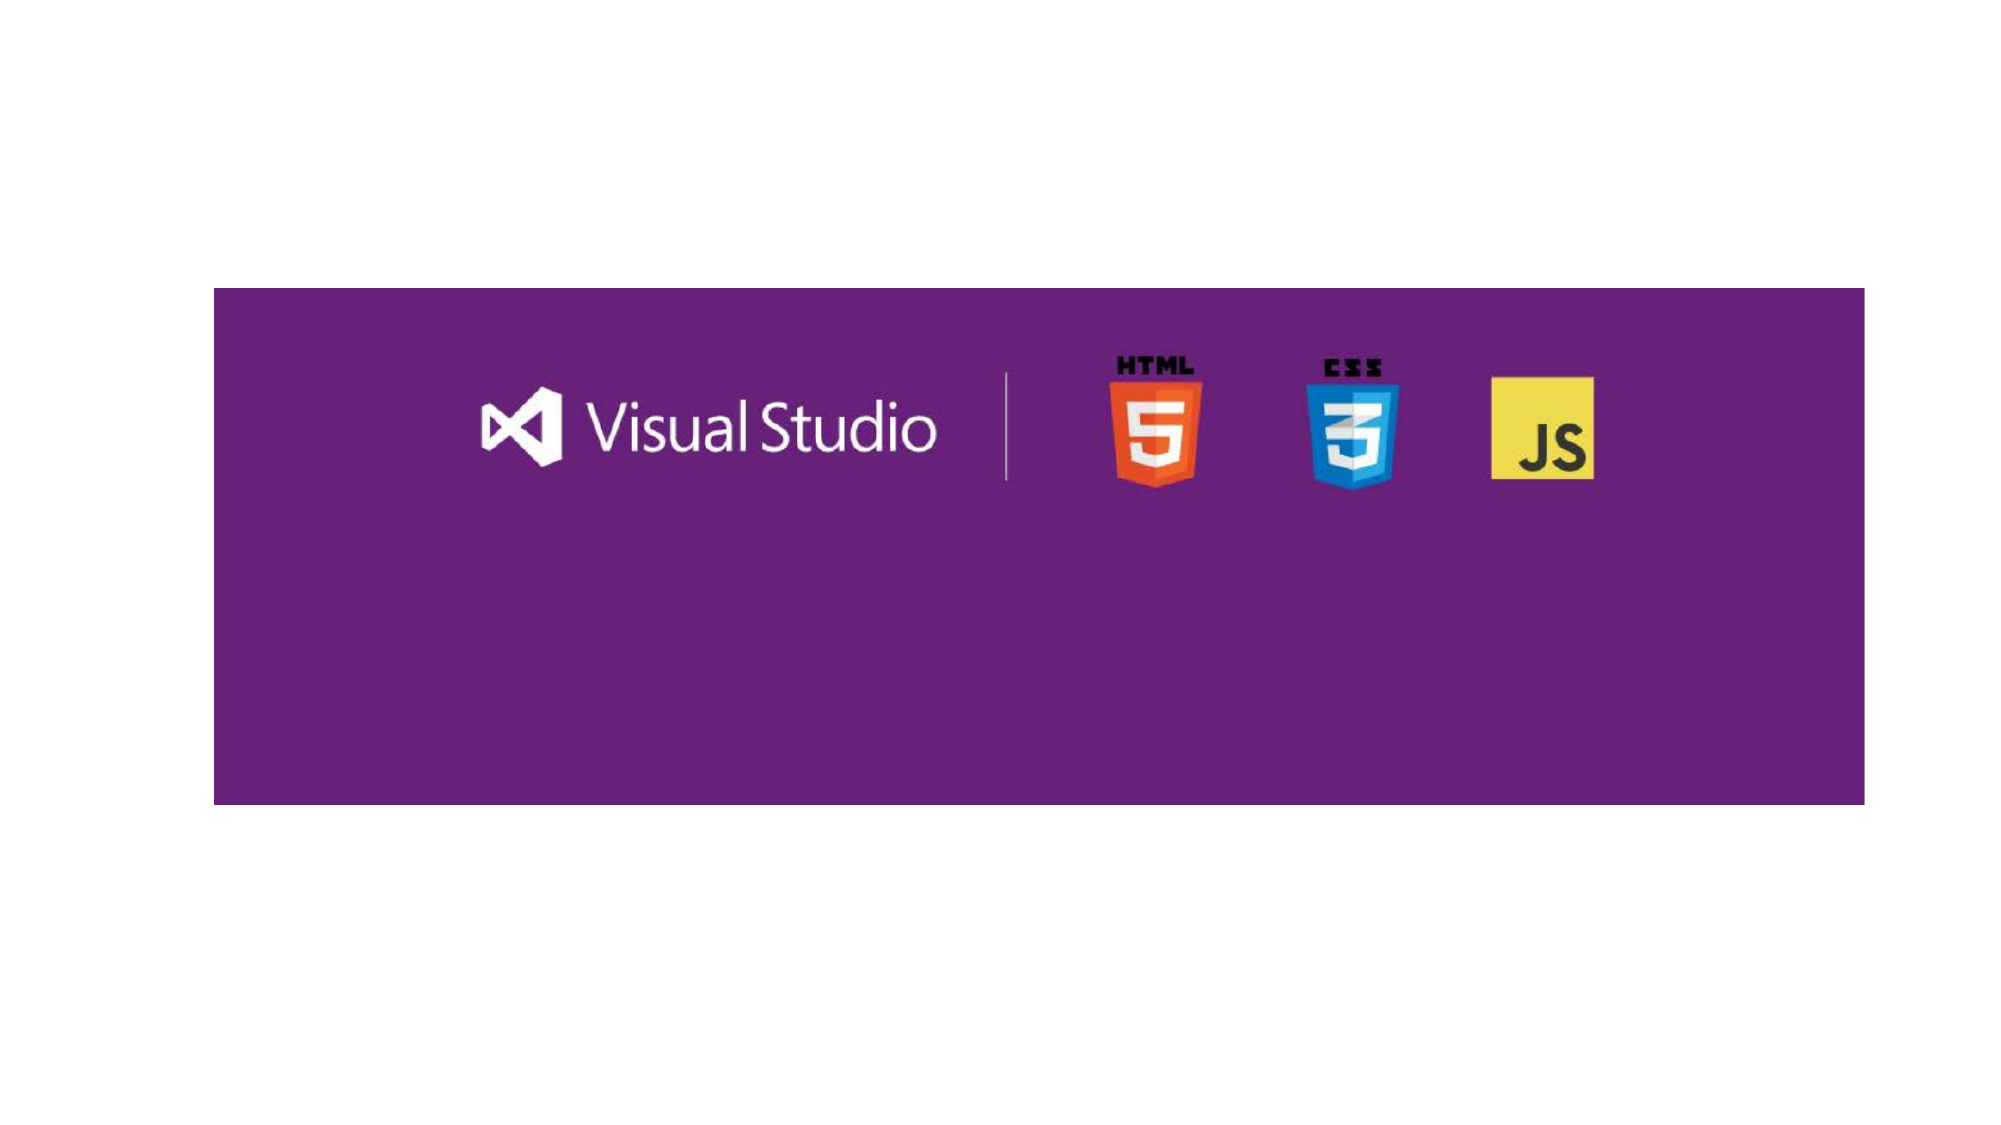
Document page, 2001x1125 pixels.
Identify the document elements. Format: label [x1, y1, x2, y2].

picture [214, 287, 1865, 805]
